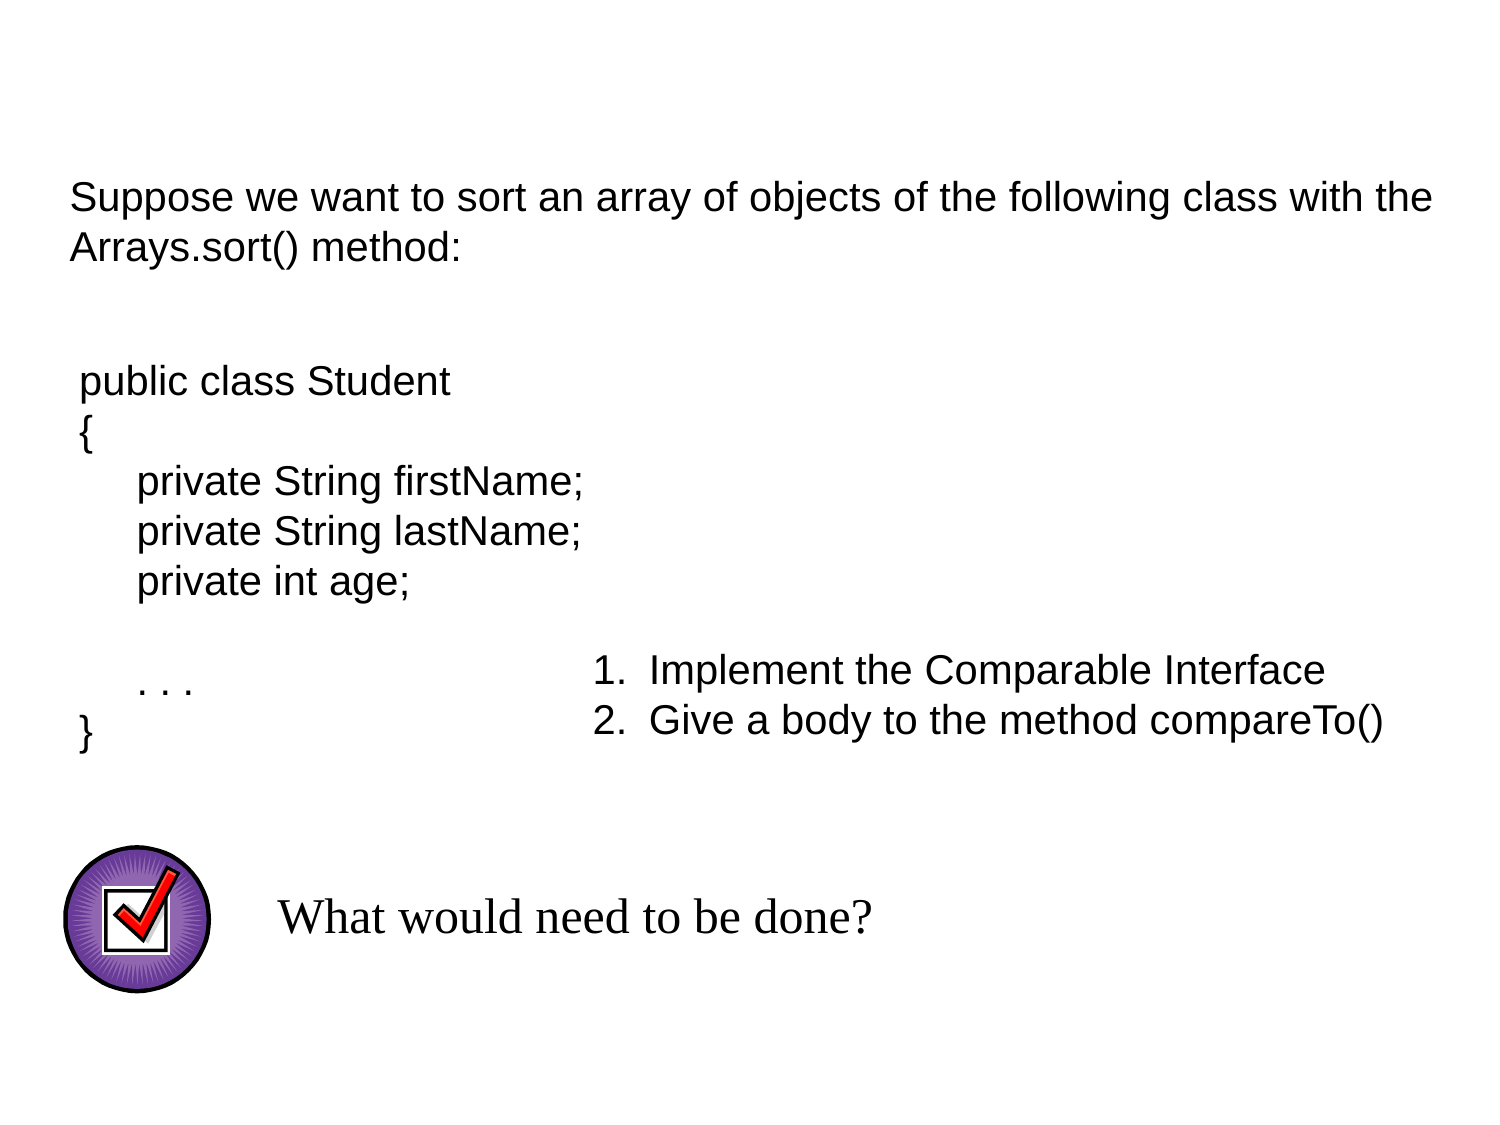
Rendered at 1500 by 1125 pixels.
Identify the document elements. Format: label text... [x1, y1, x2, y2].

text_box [62, 843, 892, 995]
text_box Implement the Comparable Interface Give a body to the method compareTo() [577, 635, 1400, 751]
text_box Suppose we want to sort an array of objects of the following class with the Arrays.sort() method: [54, 162, 1461, 278]
text_box public class Student { private String firstName; private String lastName; private int age; . . . } [64, 346, 600, 762]
